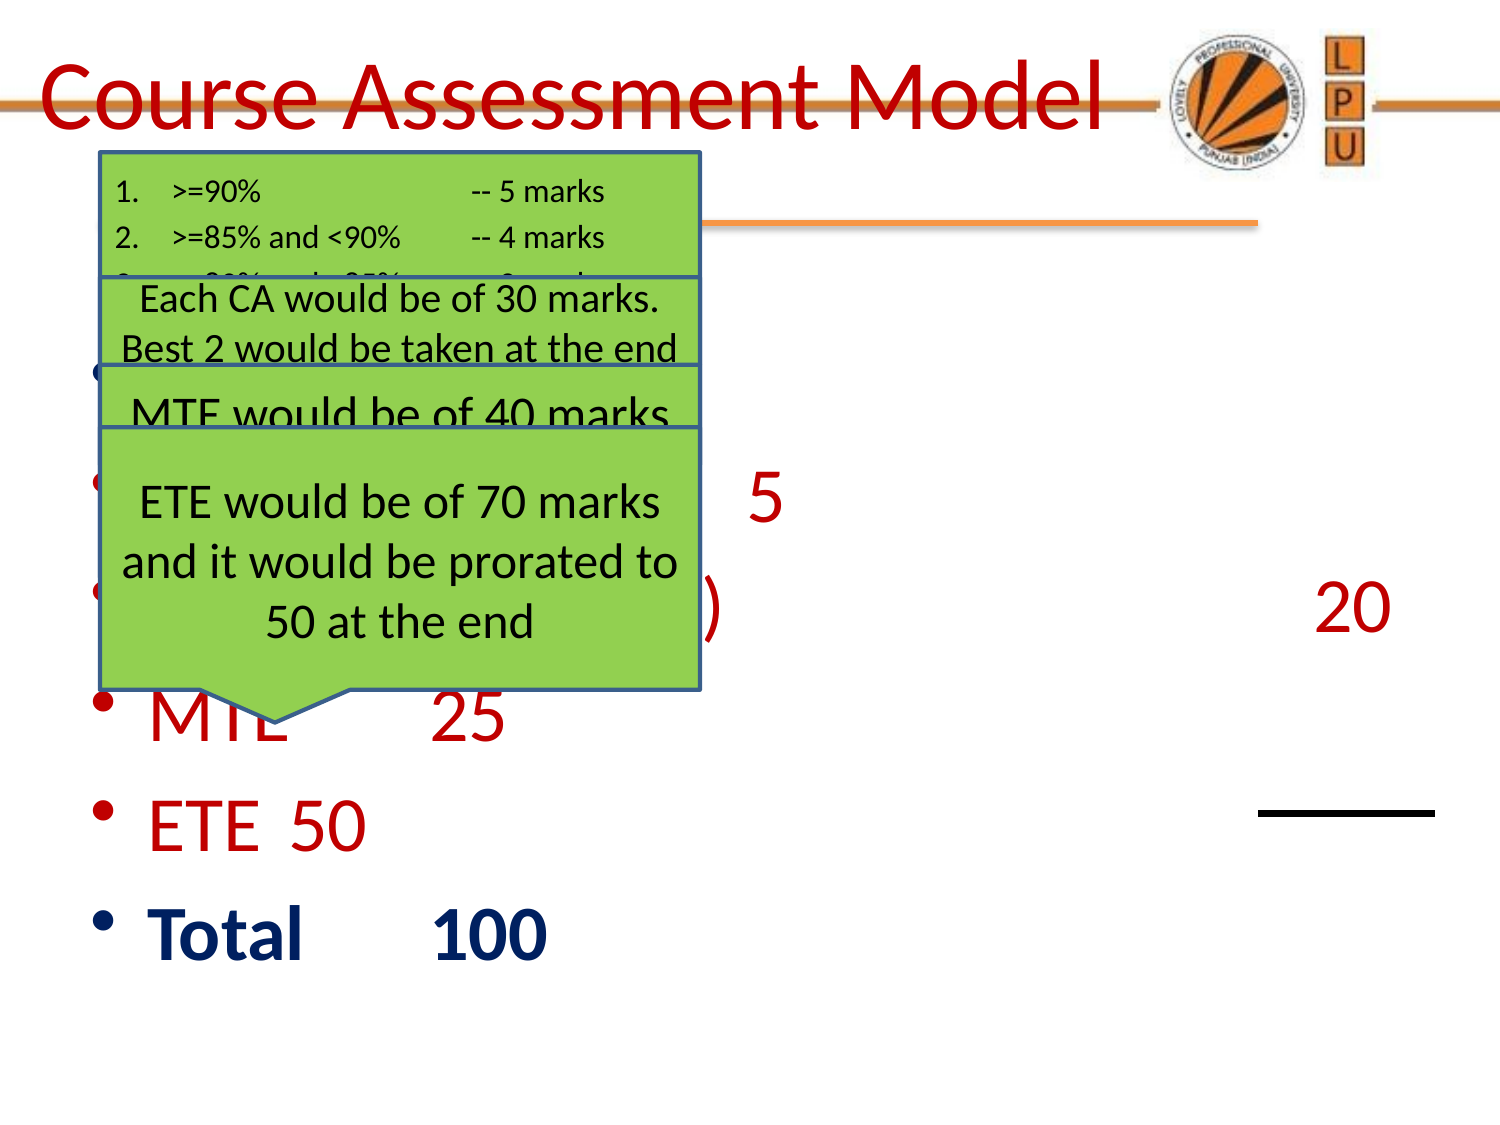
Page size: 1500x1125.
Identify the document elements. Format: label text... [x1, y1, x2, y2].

text_box MTE would be of 40 marks and it would be prorated to 25 at the end [97, 362, 703, 427]
text_box ETE would be of 70 marks and it would be prorated to 50 at the end [97, 425, 703, 725]
text_box >=90% -- 5 marks >=85% and <90% -- 4 marks >=80% and <85% -- 3 marks >=75% and <80% -- 2 marks [97, 150, 703, 277]
picture [0, 28, 1500, 182]
text_box Marks break up Attendance 5 CA(Best 2out of 3) 20 MTE 25 ETE 50 Total 100 [74, 327, 1425, 1086]
text_box Course Assessment Model [24, 39, 1475, 140]
text_box Each CA would be of 30 marks. Best 2 would be taken at the end (60 marks) which would be prorated out of 20 [97, 275, 703, 364]
